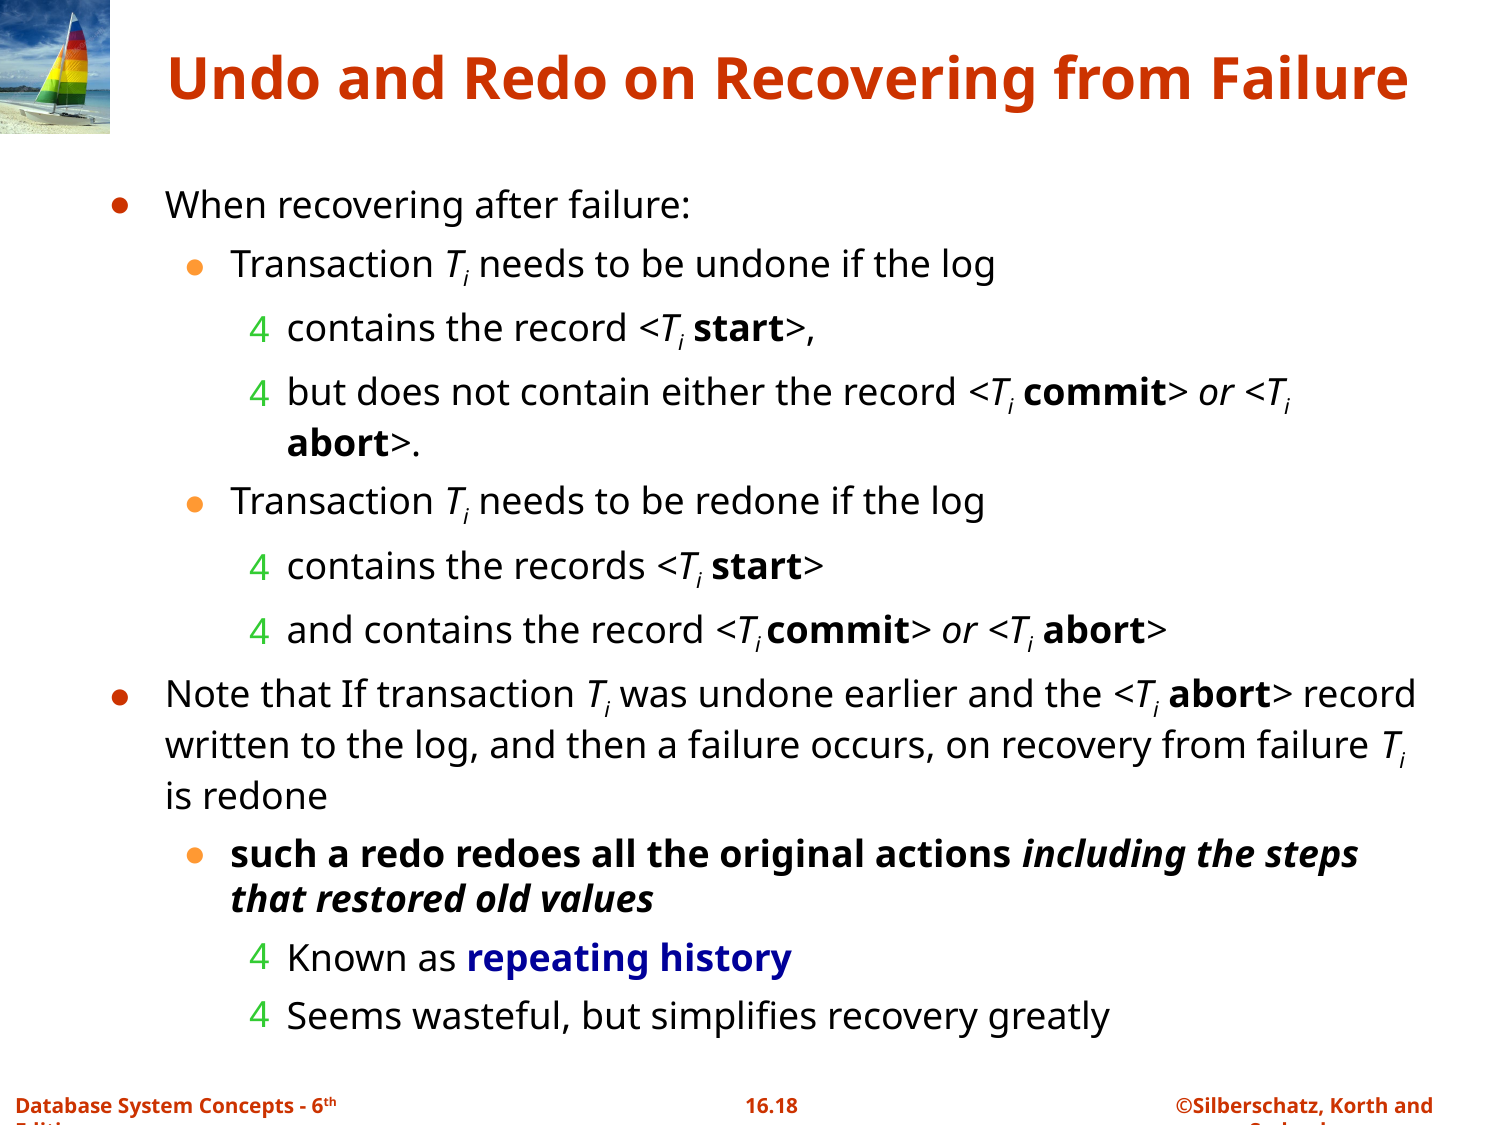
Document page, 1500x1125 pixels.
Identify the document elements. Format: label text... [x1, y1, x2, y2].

list When recovering after failure: Transaction Ti needs to be undone if the log contains the record <Ti start>, but does not contain either the record <Ti commit> or <Ti abort>. Transaction Ti needs to be redone if the log contains the records <Ti start> and contains the record <Ti commit> or <Ti abort> Note that If transaction Ti was undone earlier and the <Ti abort> record written to the log, and then a failure occurs, on recovery from failure Ti is redone such a redo redoes all the original actions including the steps that restored old values Known as repeating history Seems wasteful, but simplifies recovery greatly [93, 173, 1434, 1057]
title Undo and Redo on Recovering from Failure [126, 19, 1451, 120]
picture [0, 0, 110, 134]
